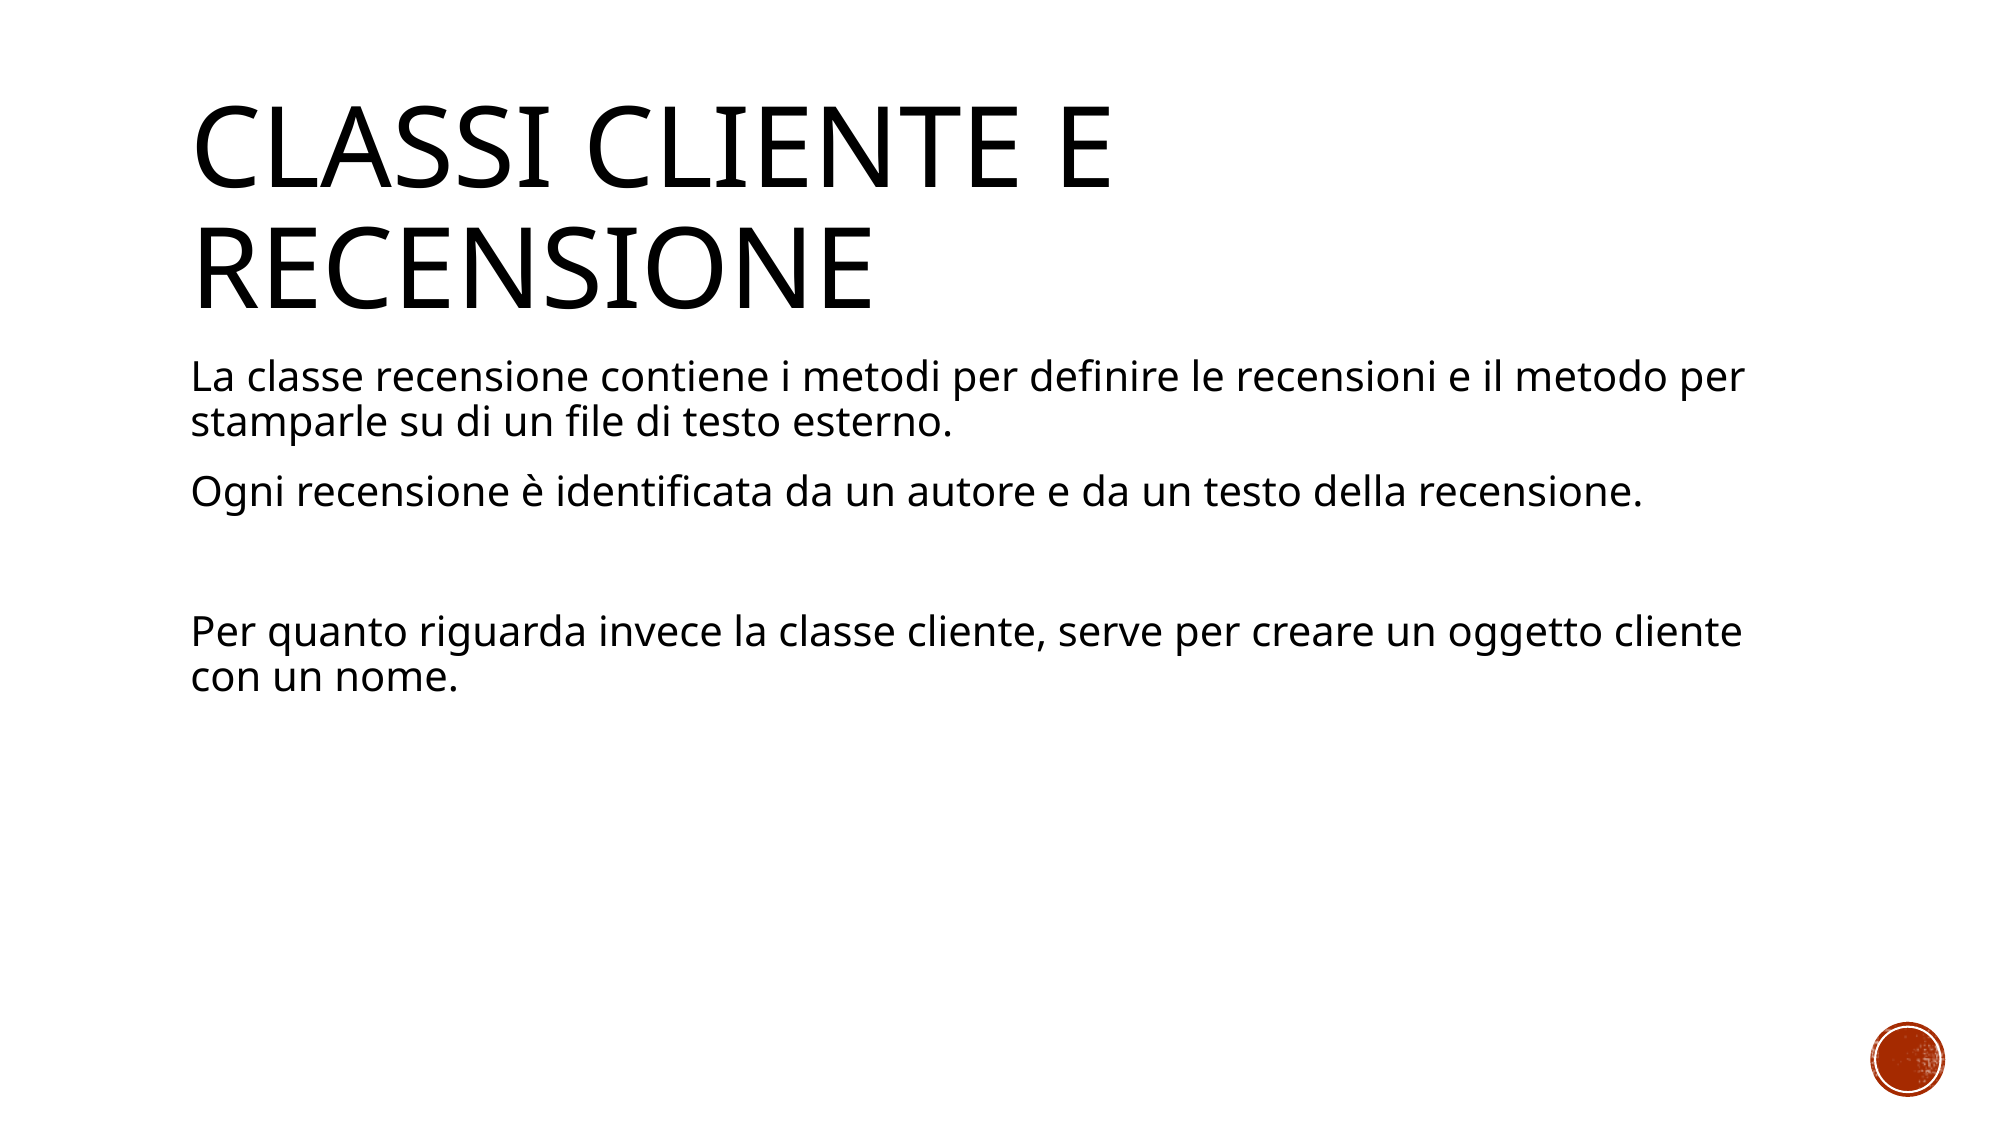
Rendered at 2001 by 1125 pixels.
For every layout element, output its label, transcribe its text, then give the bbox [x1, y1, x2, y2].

title Classi Cliente e recensione [175, 79, 1826, 344]
list La classe recensione contiene i metodi per definire le recensioni e il metodo per stamparle su di un file di testo esterno. Ogni recensione è identificata da un autore e da un testo della recensione. Per quanto riguarda invece la classe cliente, serve per creare un oggetto cliente con un nome. [175, 348, 1826, 1013]
